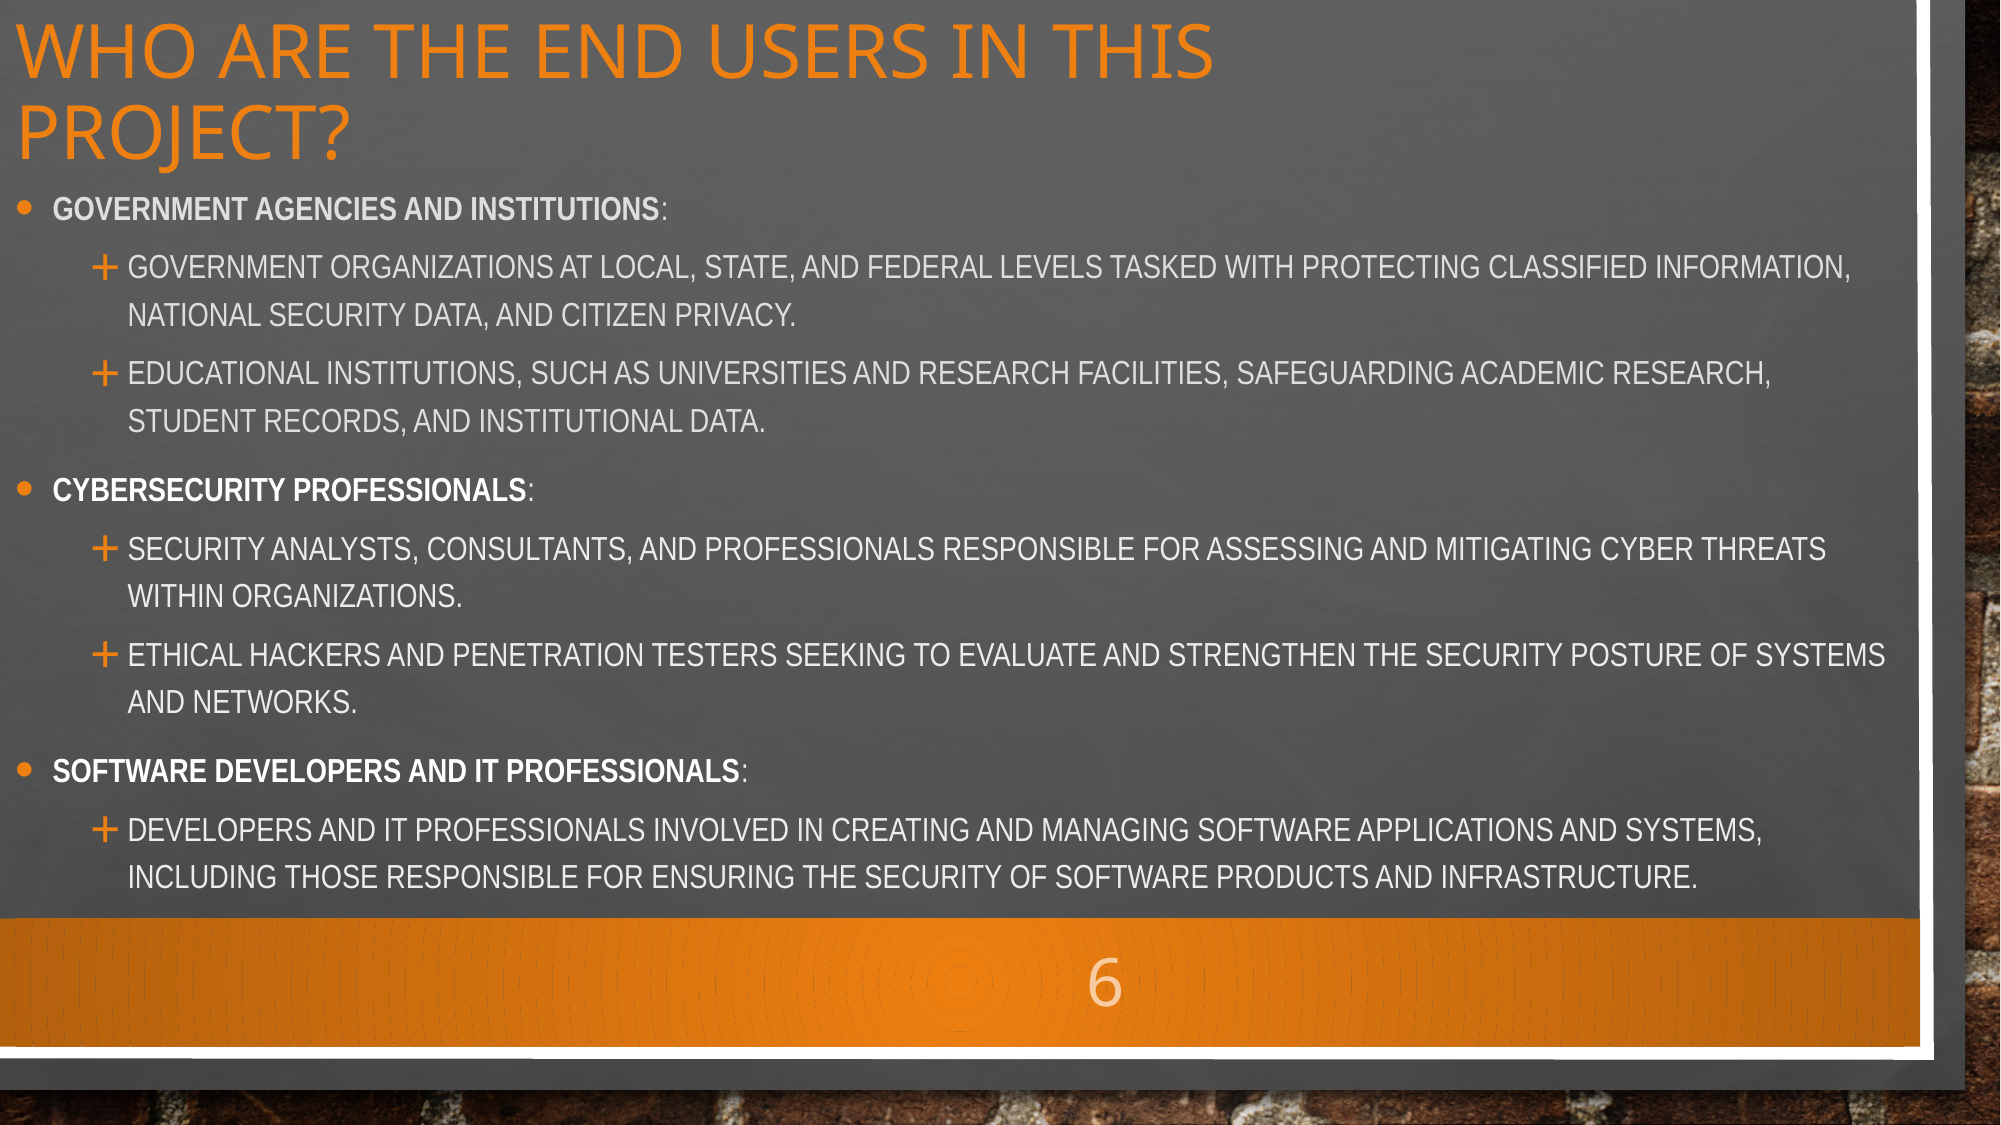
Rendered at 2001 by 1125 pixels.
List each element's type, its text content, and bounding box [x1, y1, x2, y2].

slide_number 6 [1031, 944, 1181, 1027]
title Who are the end users in this project? [0, 0, 1318, 189]
list Government Agencies and Institutions: Government organizations at local, state, and federal levels tasked with protecting classified information, national security data, and citizen privacy. Educational institutions, such as universities and research facilities, safeguarding academic research, student records, and institutional data. Cybersecurity Professionals: Security analysts, consultants, and professionals responsible for assessing and mitigating cyber threats within organizations. Ethical hackers and penetration testers seeking to evaluate and strengthen the security posture of systems and networks. Software Developers and IT Professionals: Developers and IT professionals involved in creating and managing software applications and systems, including those responsible for ensuring the security of software products and infrastructure. [0, 306, 1914, 981]
picture [0, 0, 2000, 1125]
